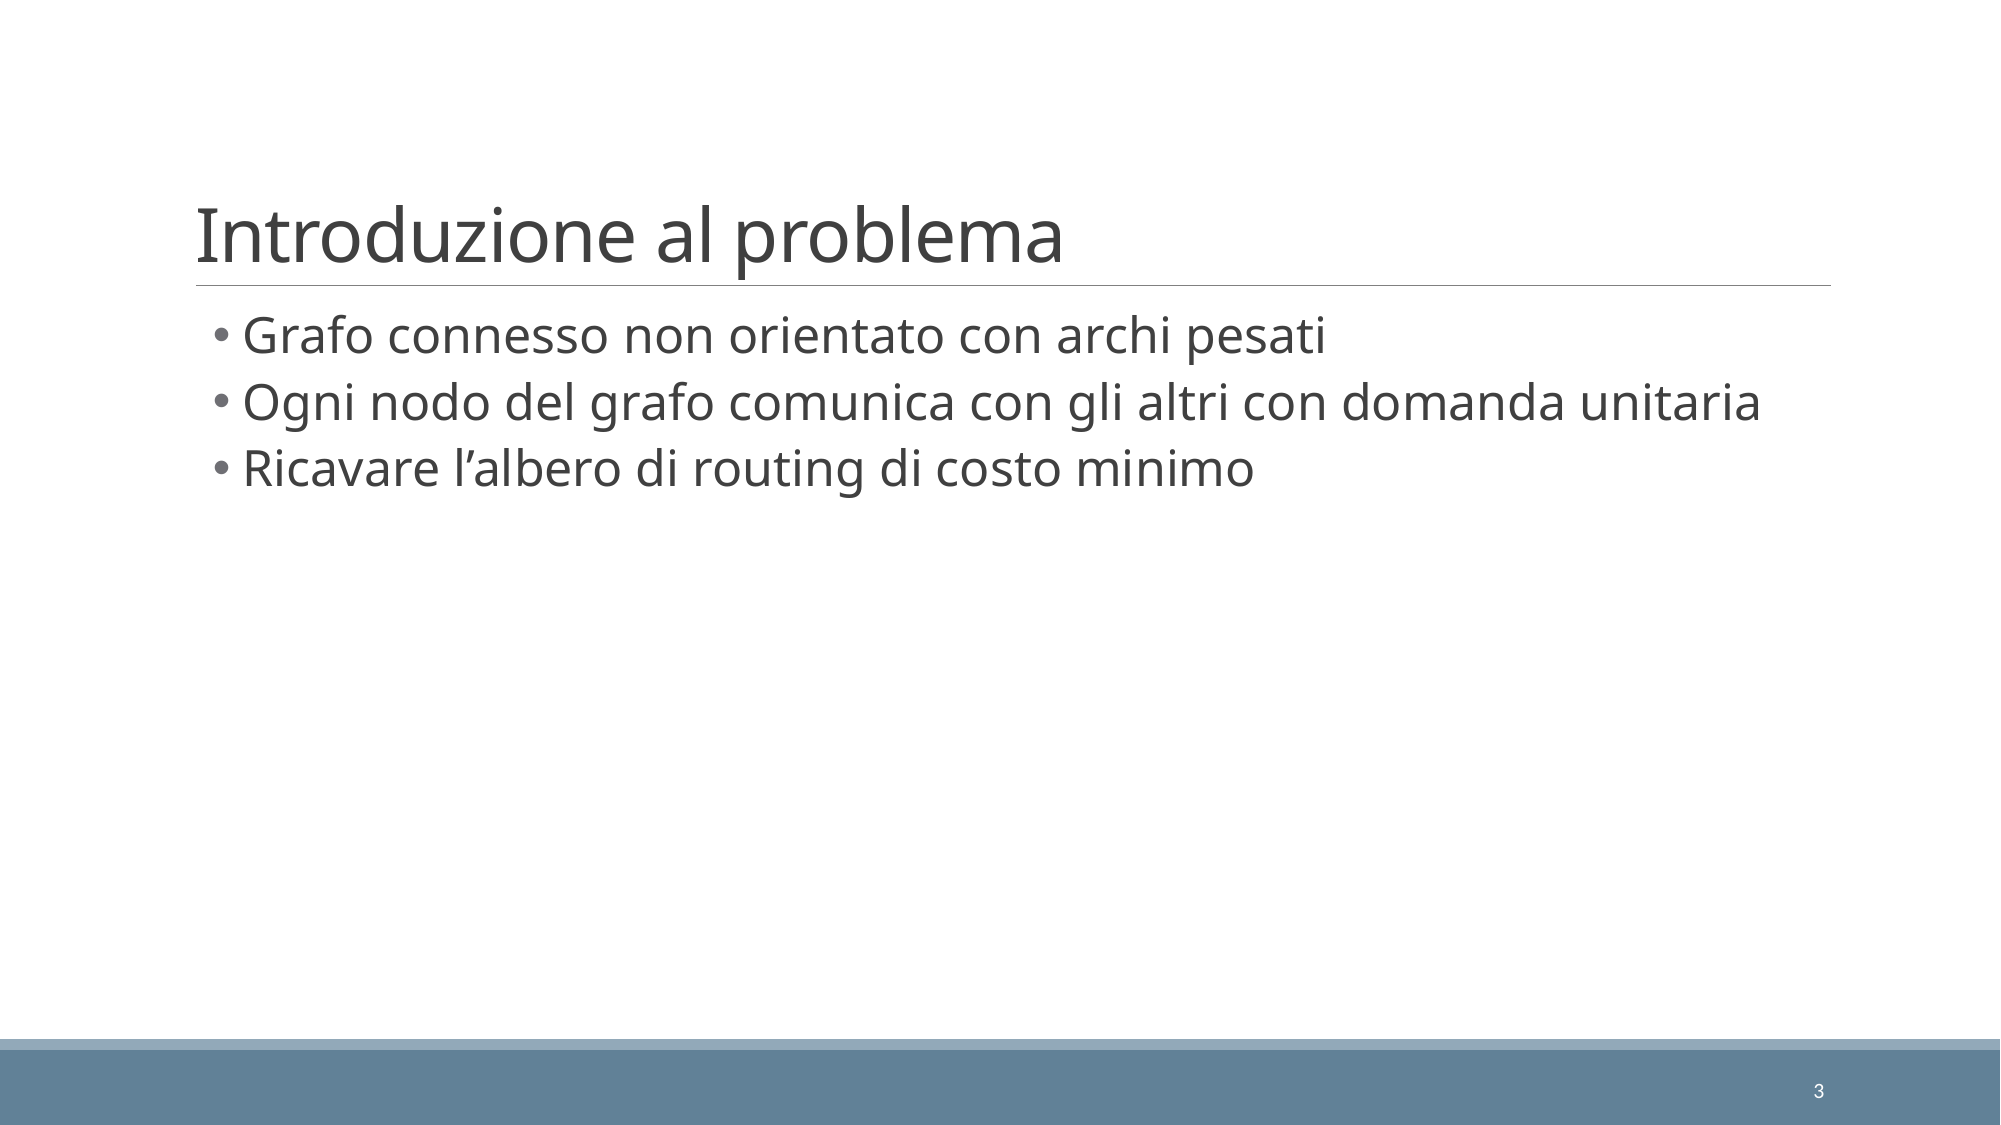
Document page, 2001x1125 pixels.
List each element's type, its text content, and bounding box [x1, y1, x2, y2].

title Introduzione al problema [180, 47, 1830, 285]
list Grafo connesso non orientato con archi pesati Ogni nodo del grafo comunica con gli altri con domanda unitaria Ricavare l’albero di routing di costo minimo [180, 302, 1830, 963]
slide_number 3 [1624, 1059, 1840, 1120]
